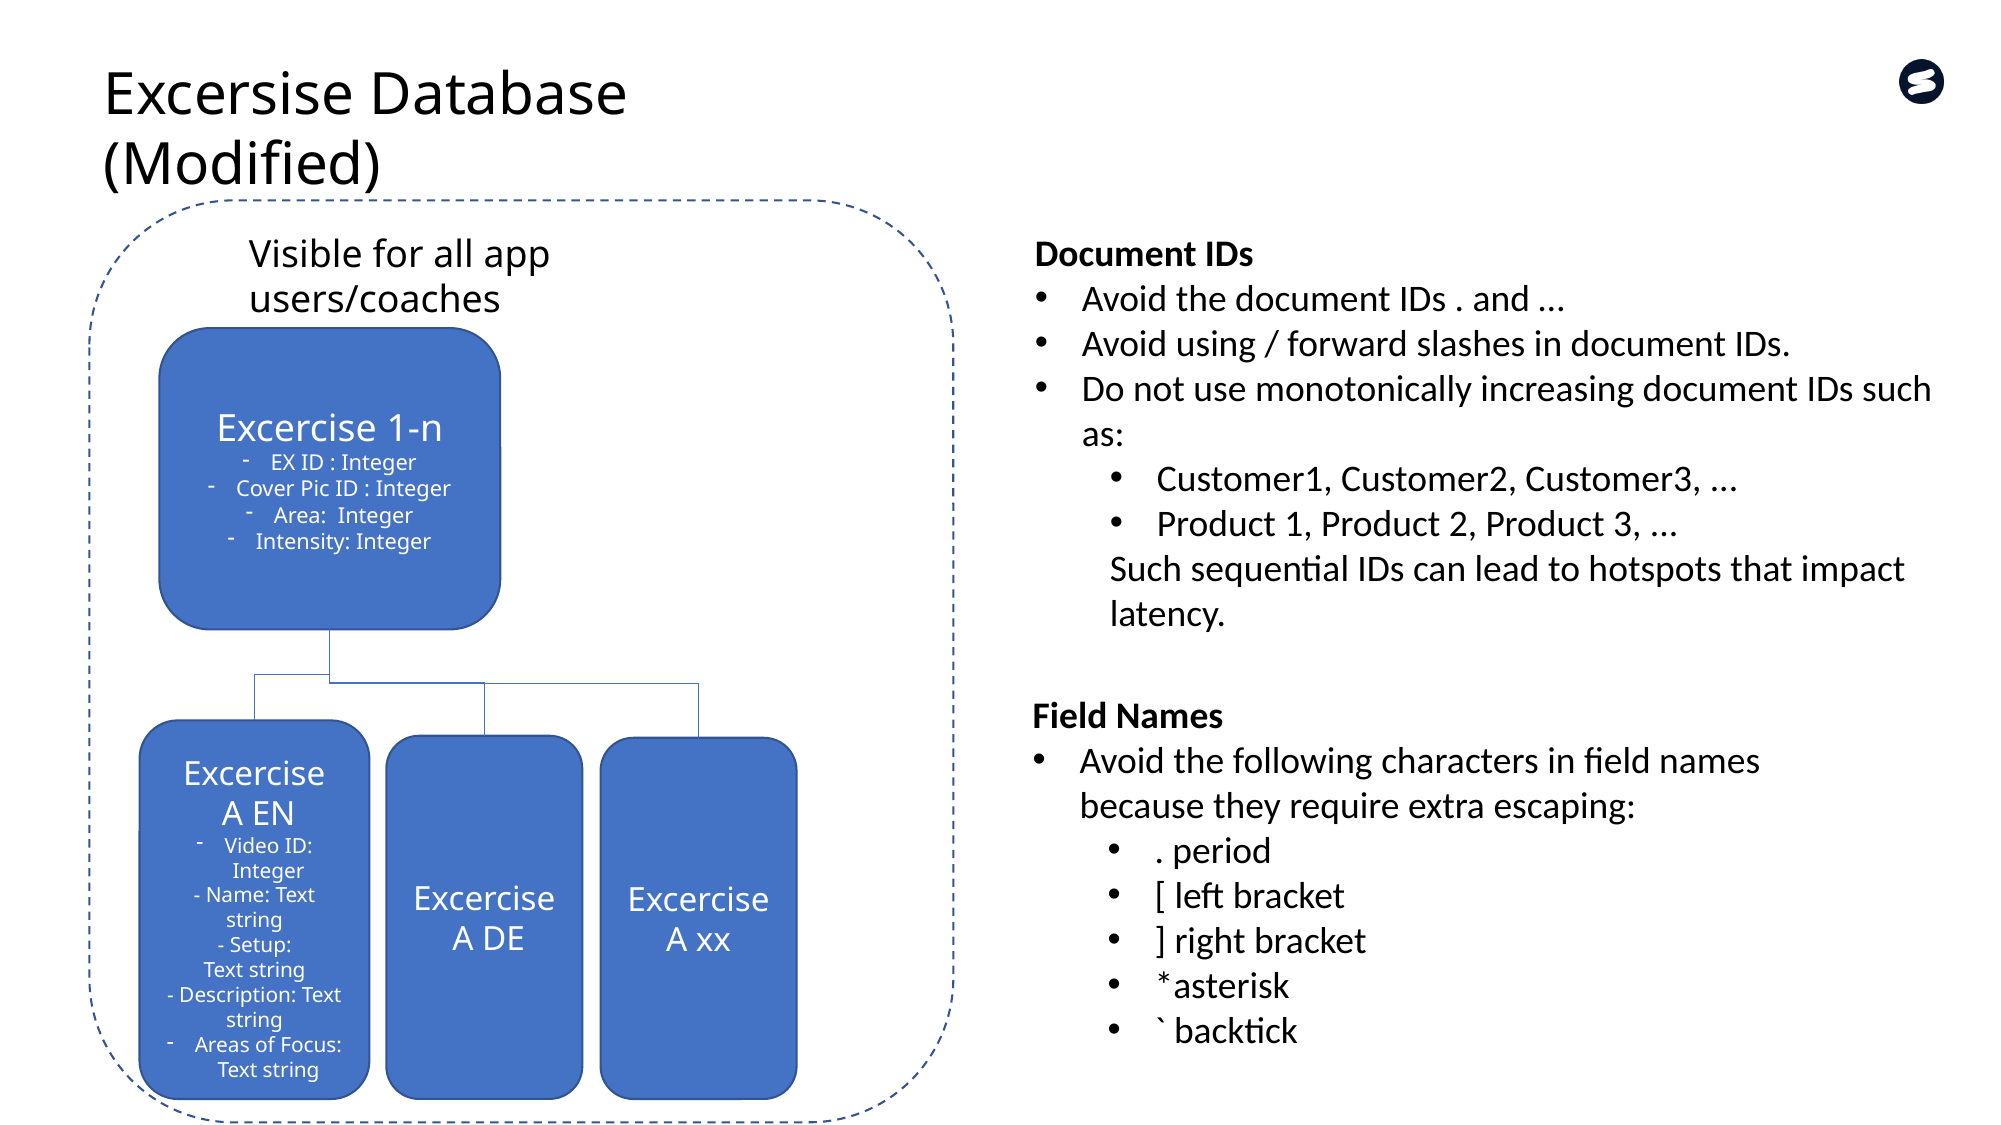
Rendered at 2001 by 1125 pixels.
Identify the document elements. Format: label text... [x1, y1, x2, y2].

text_box Visible for all app users/coaches [234, 222, 797, 328]
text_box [353, 605, 460, 760]
text_box [88, 199, 955, 1124]
text_box Field Names Avoid the following characters in field names because they require extra escaping: . period [ left bracket ] right bracket *asterisk ` backtick [1017, 683, 1910, 1104]
text_box Excersise Database (Modified) [89, 49, 880, 204]
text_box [460, 499, 569, 868]
text_box Document IDs Avoid the document IDs . and … Avoid using / forward slashes in document IDs. Do not use monotonically increasing document IDs such as: Customer1, Customer2, Customer3, ... Product 1, Product 2, Product 3, ... Such sequential IDs can lead to hotspots that impact latency. [1019, 221, 1974, 732]
picture [1899, 59, 1945, 104]
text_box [246, 637, 338, 713]
